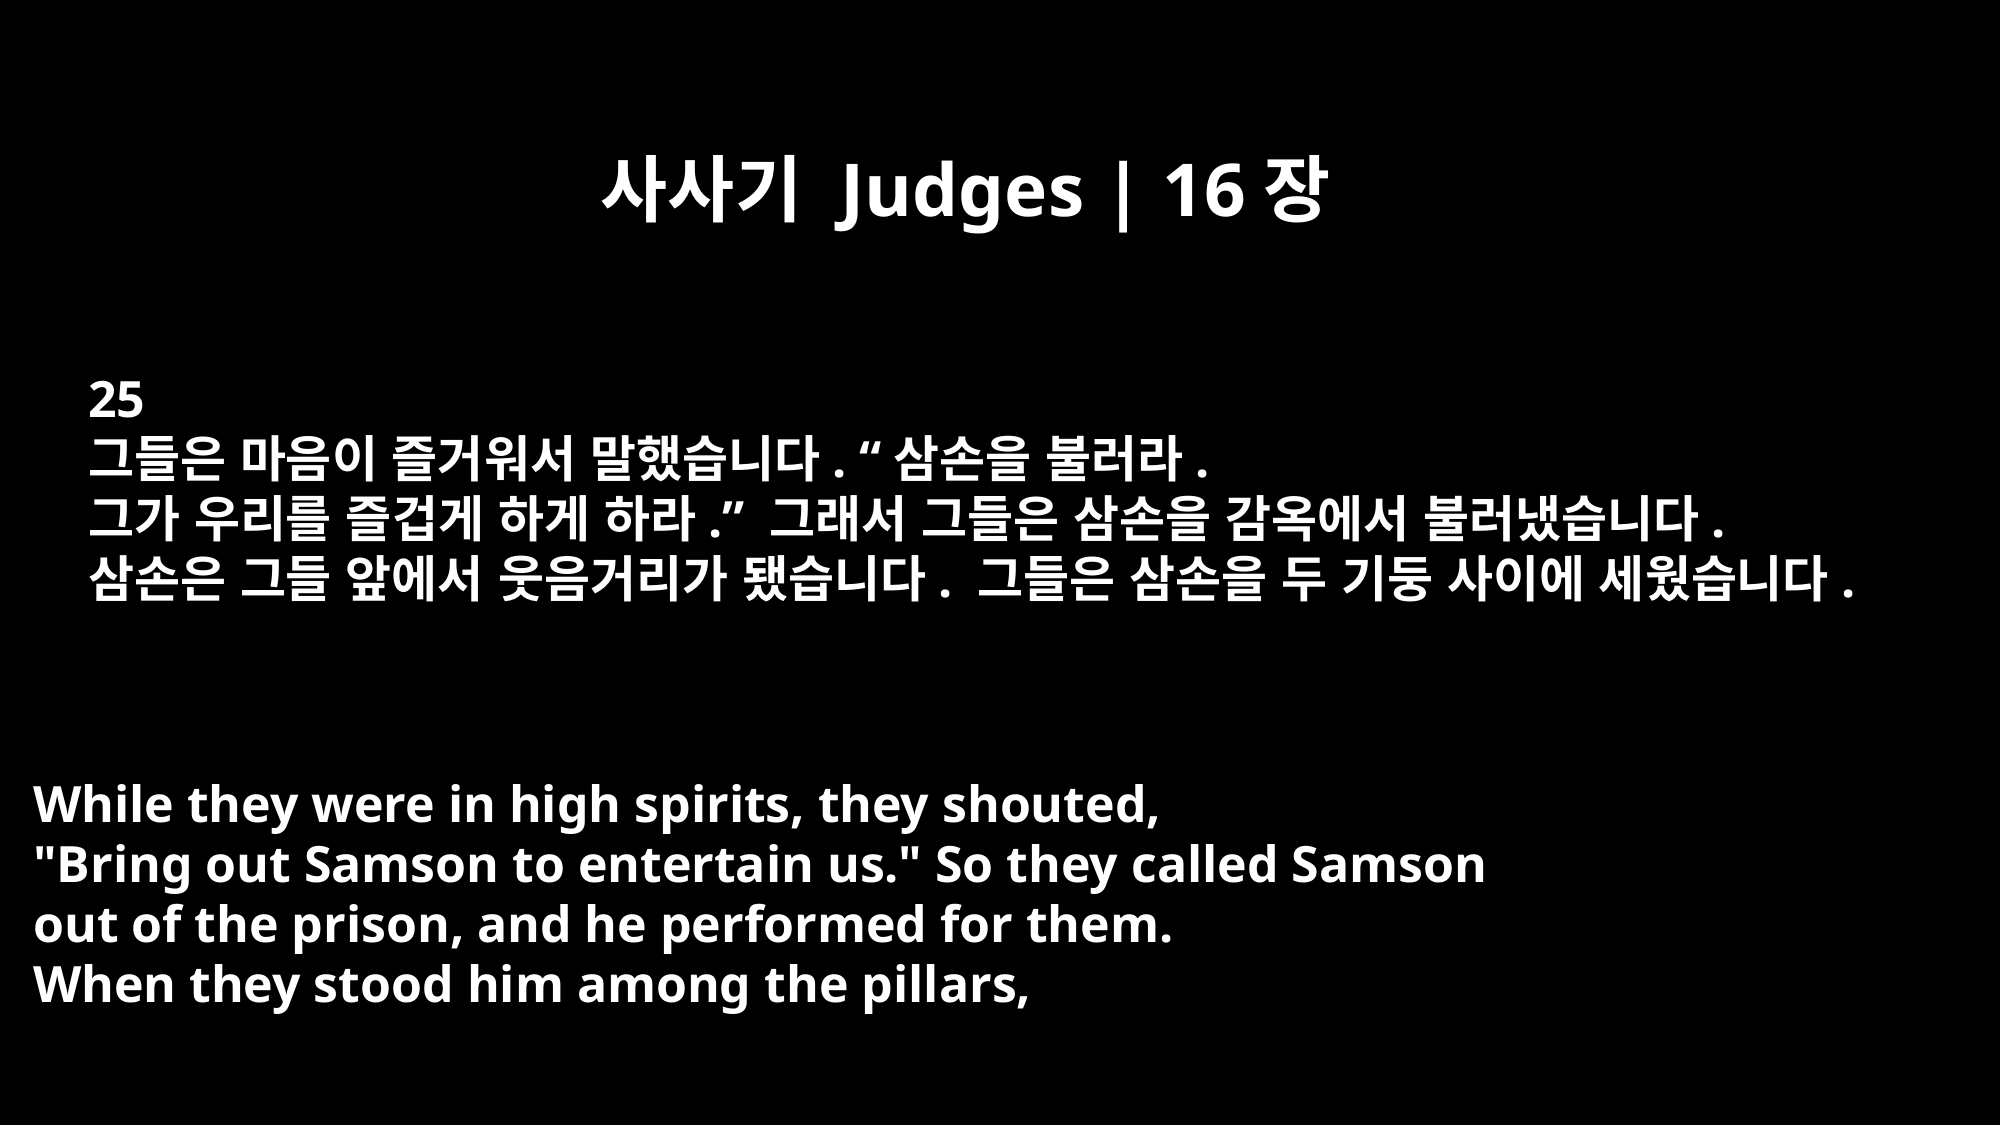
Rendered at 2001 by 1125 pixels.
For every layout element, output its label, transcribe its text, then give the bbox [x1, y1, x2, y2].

text_box While they were in high spirits, they shouted, "Bring out Samson to entertain us." So they called Samson out of the prison, and he performed for them. When they stood him among the pillars, [18, 764, 1503, 1020]
text_box 사사기 Judges | 16장 [585, 136, 1347, 239]
text_box 25 그들은 마음이 즐거워서 말했습니다. “삼손을 불러라. 그가 우리를 즐겁게 하게 하라.” 그래서 그들은 삼손을 감옥에서 불러냈습니다. 삼손은 그들 앞에서 웃음거리가 됐습니다. 그들은 삼손을 두 기둥 사이에 세웠습니다. [73, 359, 1871, 615]
